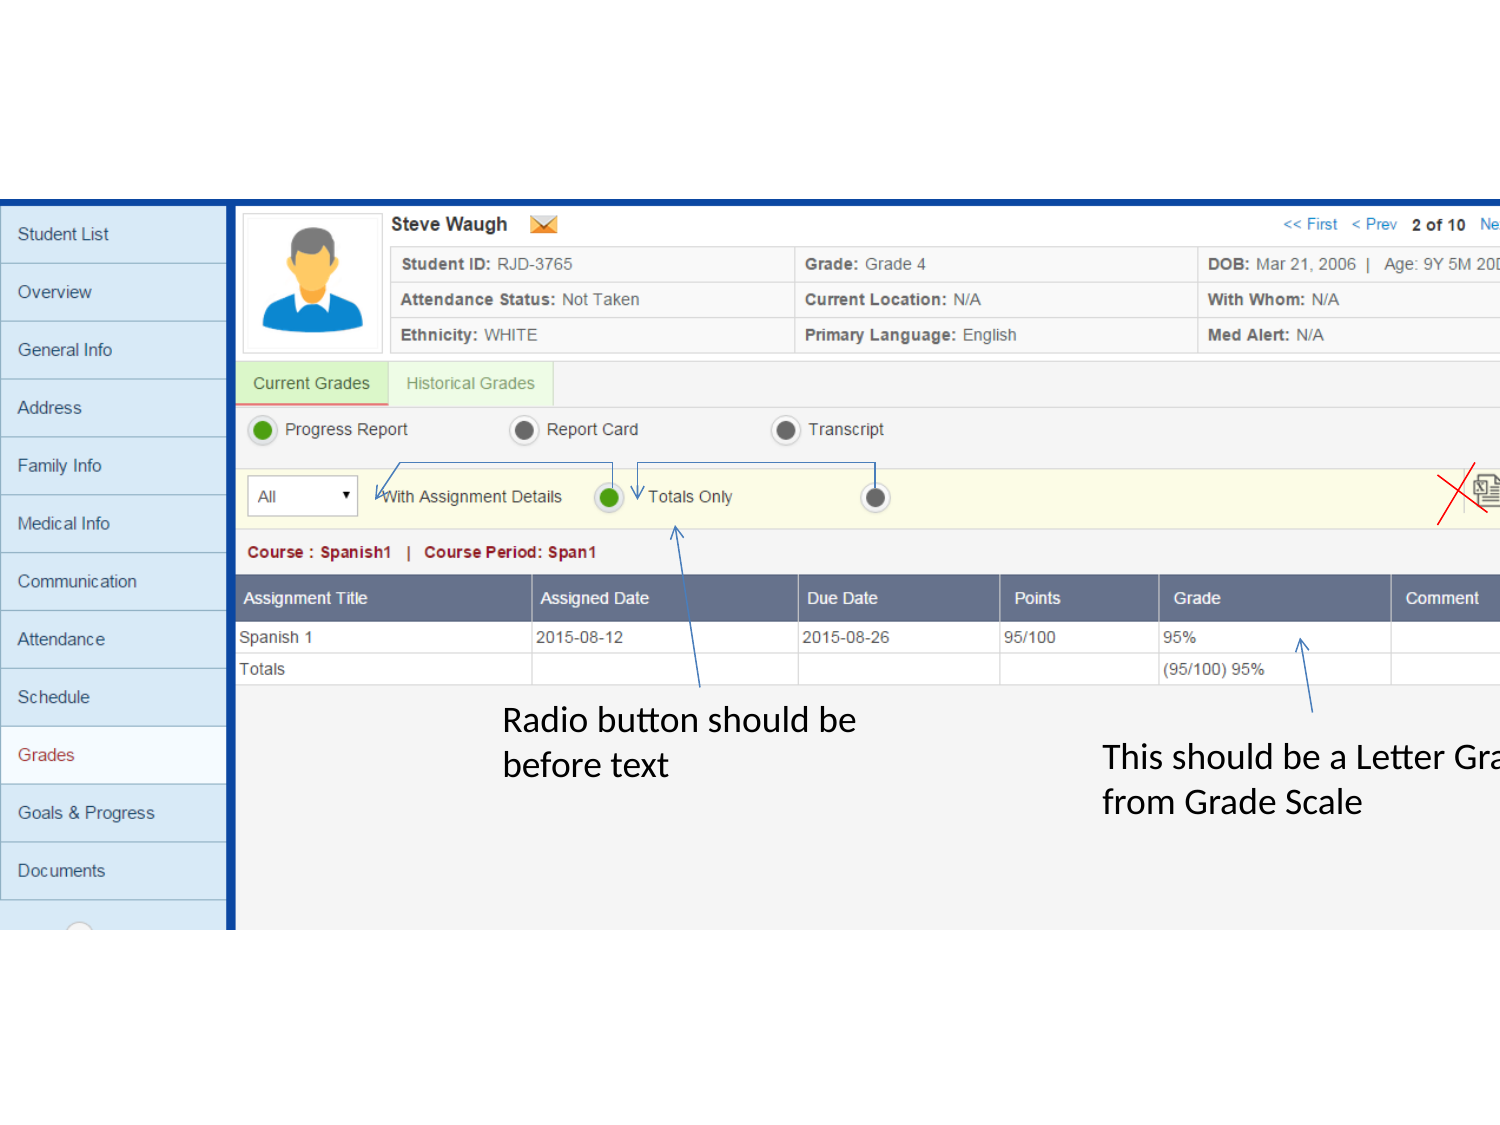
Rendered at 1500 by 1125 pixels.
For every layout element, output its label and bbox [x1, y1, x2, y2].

text_box [374, 462, 401, 501]
text_box [1299, 637, 1313, 713]
text_box [1437, 462, 1476, 526]
text_box [674, 524, 701, 688]
text_box [1479, 474, 1488, 513]
picture [0, 199, 1500, 930]
